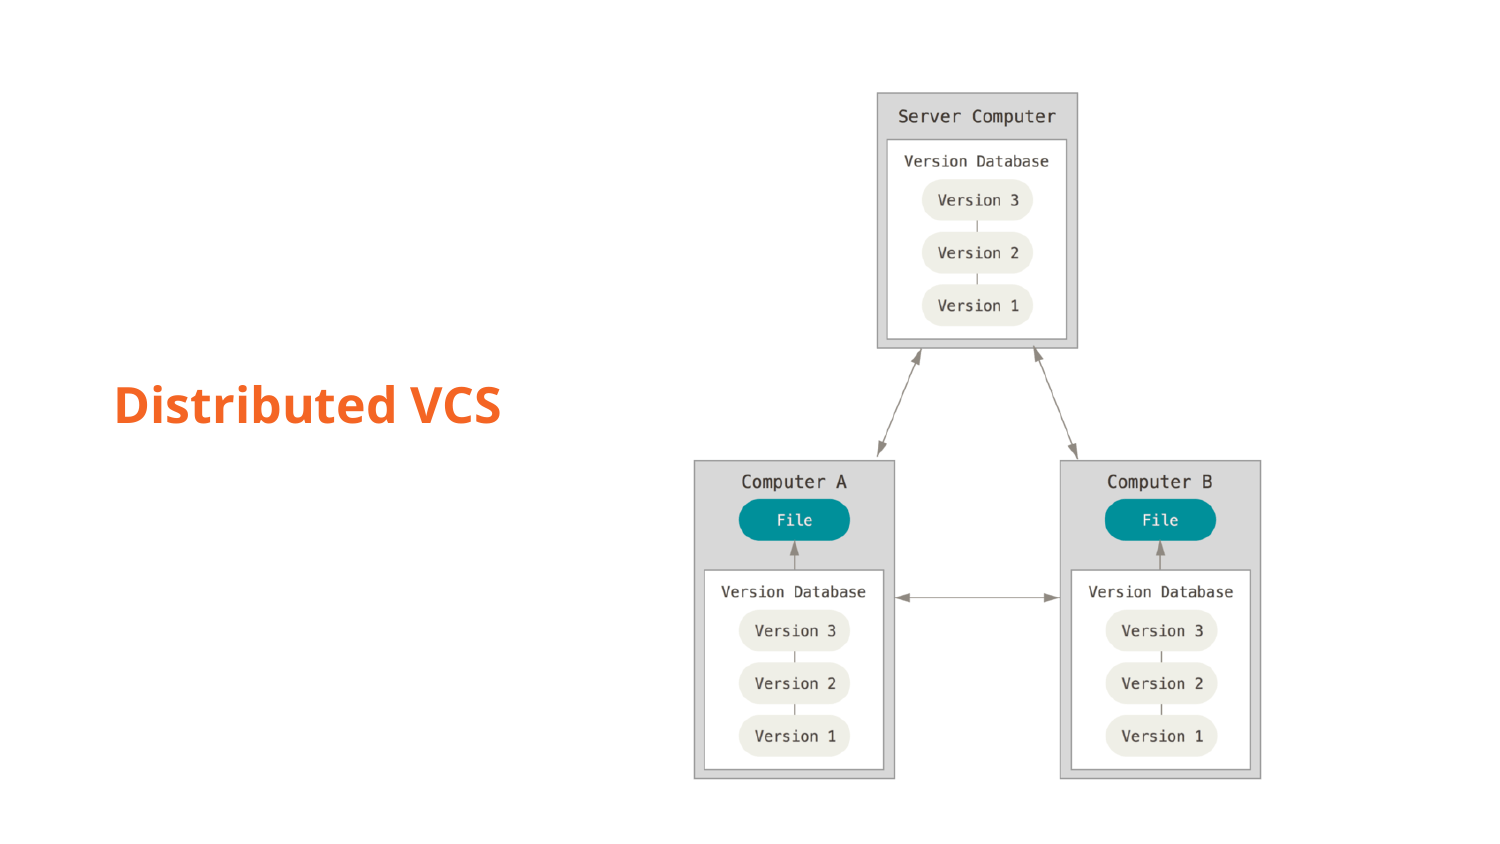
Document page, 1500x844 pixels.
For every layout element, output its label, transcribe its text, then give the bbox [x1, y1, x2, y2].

title Distributed VCS [58, 358, 557, 485]
picture [681, 82, 1273, 790]
